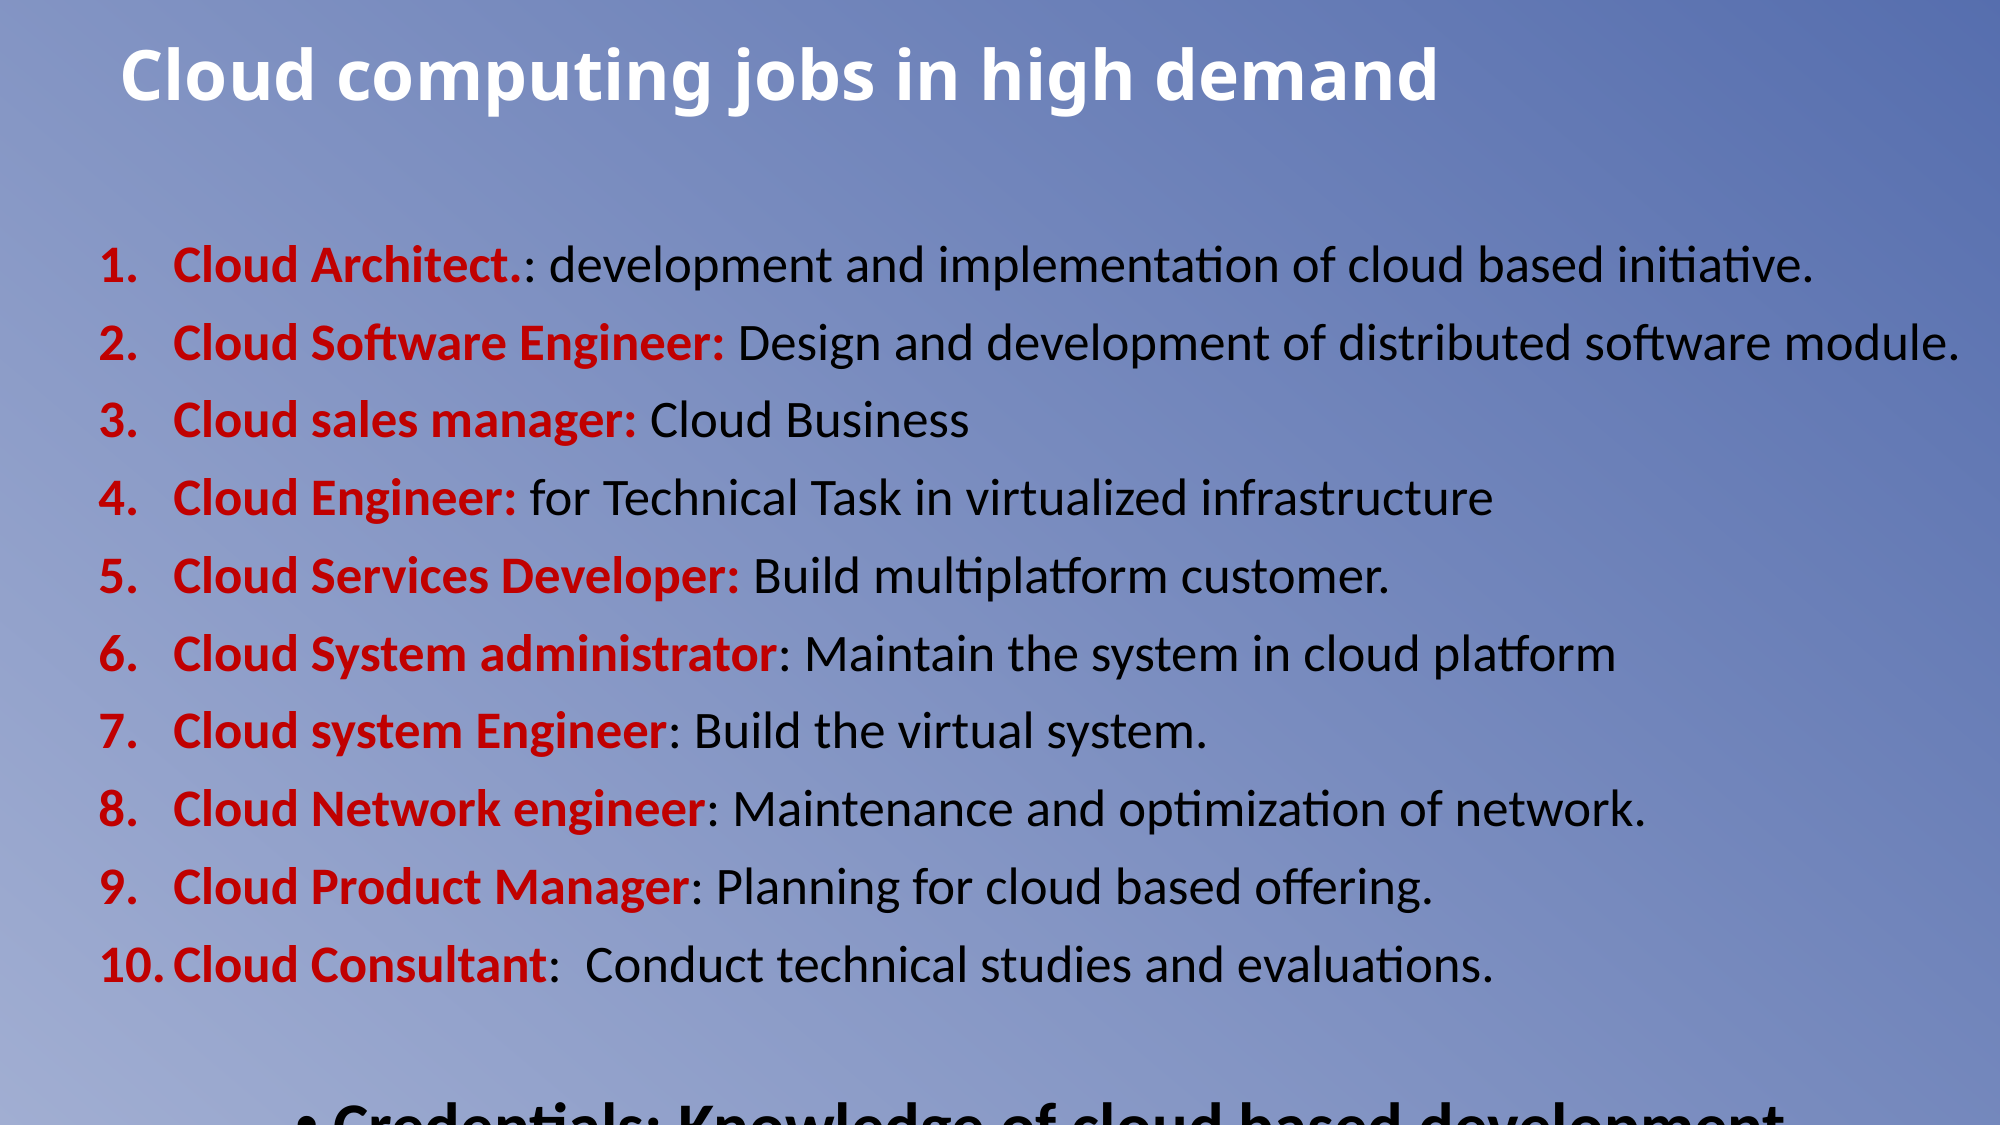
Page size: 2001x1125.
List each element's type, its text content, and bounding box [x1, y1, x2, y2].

title Cloud computing jobs in high demand [104, 32, 1896, 208]
list Cloud Architect.: development and implementation of cloud based initiative. Cloud Software Engineer: Design and development of distributed software module. Cloud sales manager: Cloud Business Cloud Engineer: for Technical Task in virtualized infrastructure Cloud Services Developer: Build multiplatform customer. Cloud System administrator: Maintain the system in cloud platform Cloud system Engineer: Build the virtual system. Cloud Network engineer: Maintenance and optimization of network. Cloud Product Manager: Planning for cloud based offering. Cloud Consultant: Conduct technical studies and evaluations. Credentials: Knowledge of cloud based development [83, 229, 2000, 1125]
